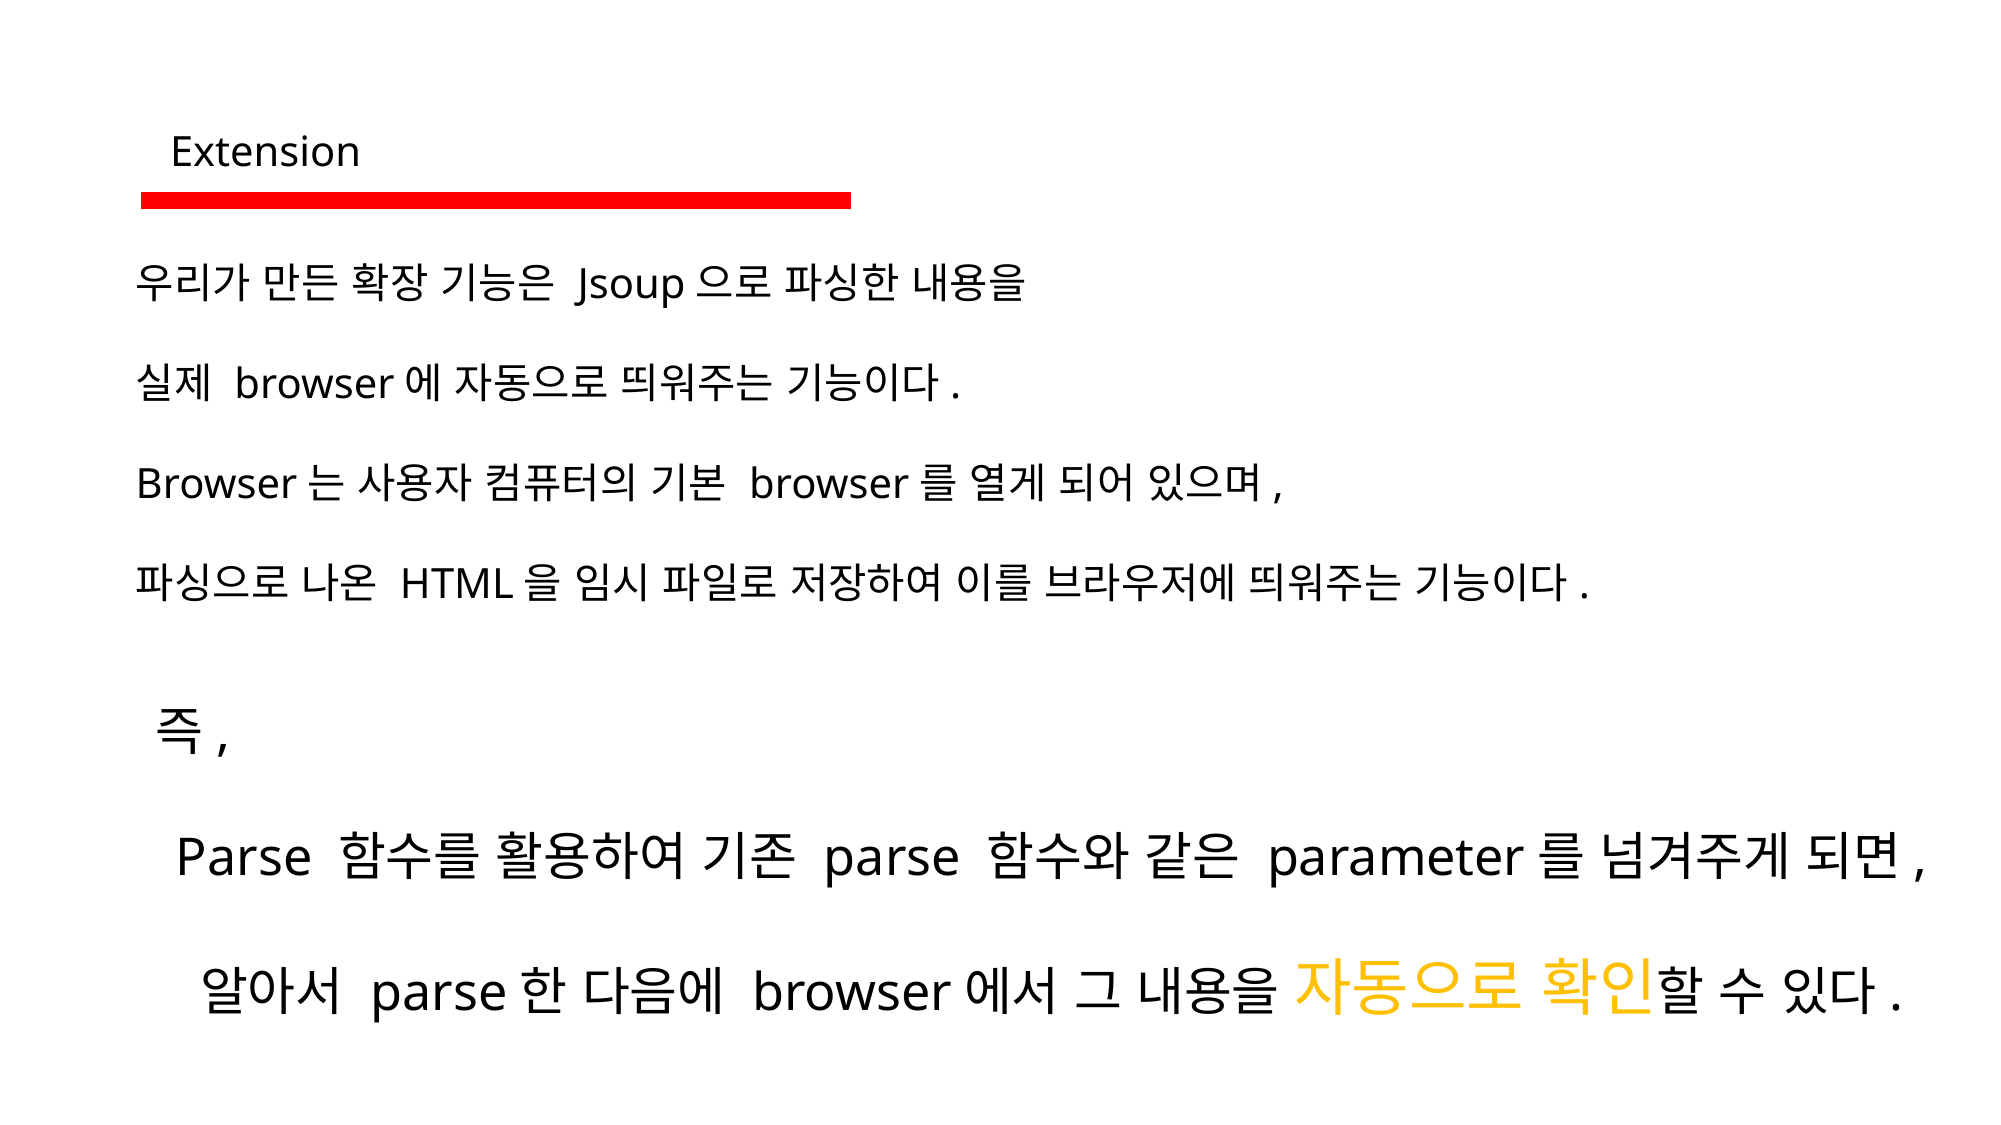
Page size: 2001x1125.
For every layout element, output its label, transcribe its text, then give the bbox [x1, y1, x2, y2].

text_box 우리가 만든 확장 기능은 Jsoup으로 파싱한 내용을 실제 browser에 자동으로 띄워주는 기능이다. Browser는 사용자 컴퓨터의 기본 browser를 열게 되어 있으며, 파싱으로 나온 HTML을 임시 파일로 저장하여 이를 브라우저에 띄워주는 기능이다. [120, 249, 1605, 615]
text_box Extension [155, 117, 377, 183]
text_box 즉, Parse 함수를 활용하여 기존 parse 함수와 같은 parameter를 넘겨주게 되면, 알아서 parse한 다음에 browser에서 그 내용을 자동으로 확인할 수 있다. [141, 691, 1963, 1031]
